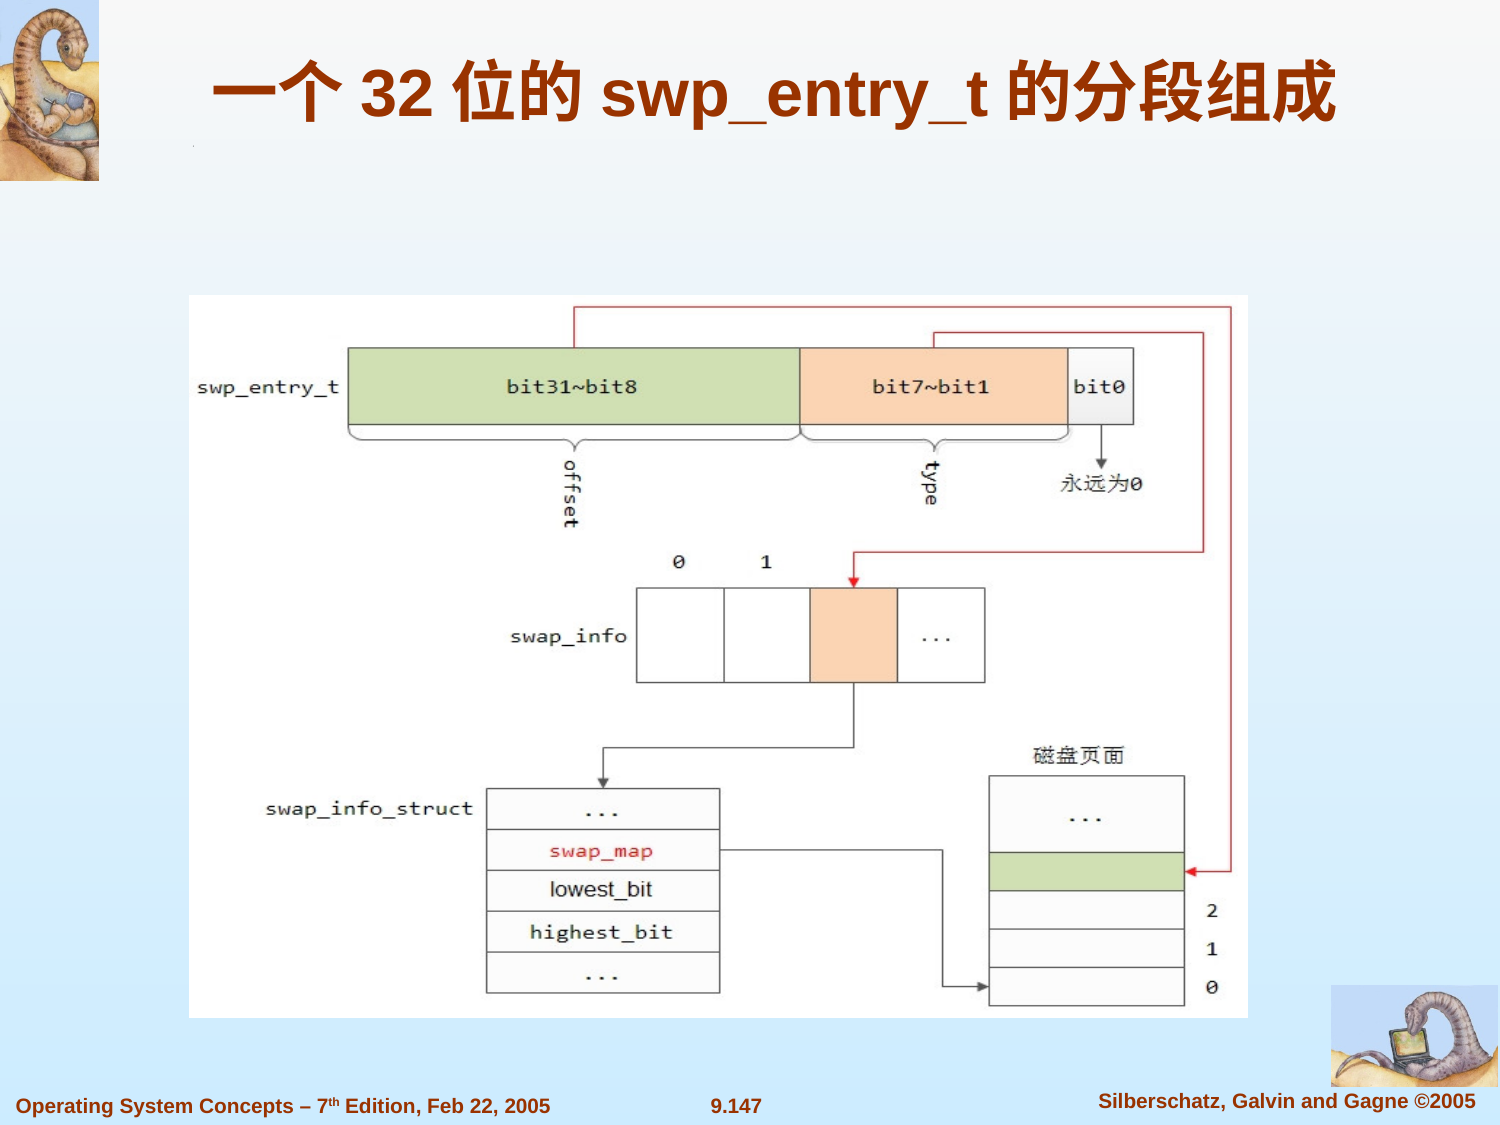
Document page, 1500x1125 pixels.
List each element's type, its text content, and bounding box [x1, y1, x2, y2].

picture [189, 295, 1249, 1019]
picture [1331, 985, 1498, 1087]
text_box 一个32位的swp_entry_t的分段组成 [112, 37, 1438, 138]
picture [0, 0, 99, 181]
